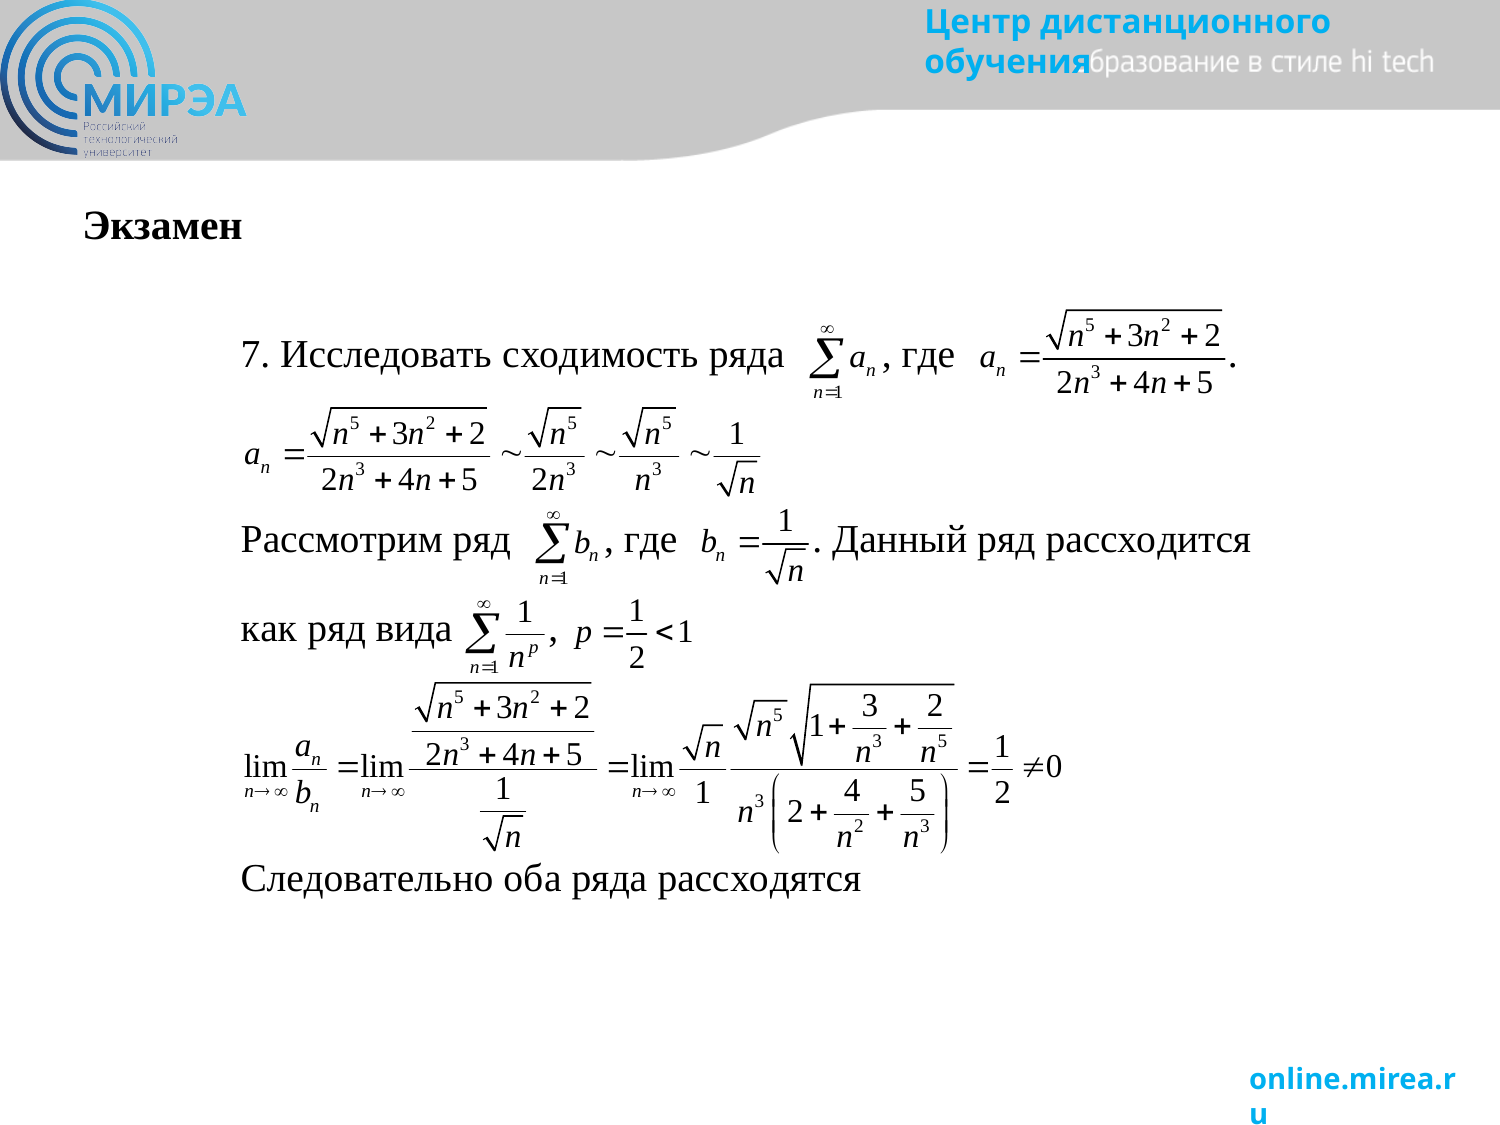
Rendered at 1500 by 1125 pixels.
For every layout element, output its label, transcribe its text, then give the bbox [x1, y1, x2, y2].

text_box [240, 305, 1314, 1045]
picture [0, 1, 247, 159]
title Экзамен [67, 196, 1418, 296]
